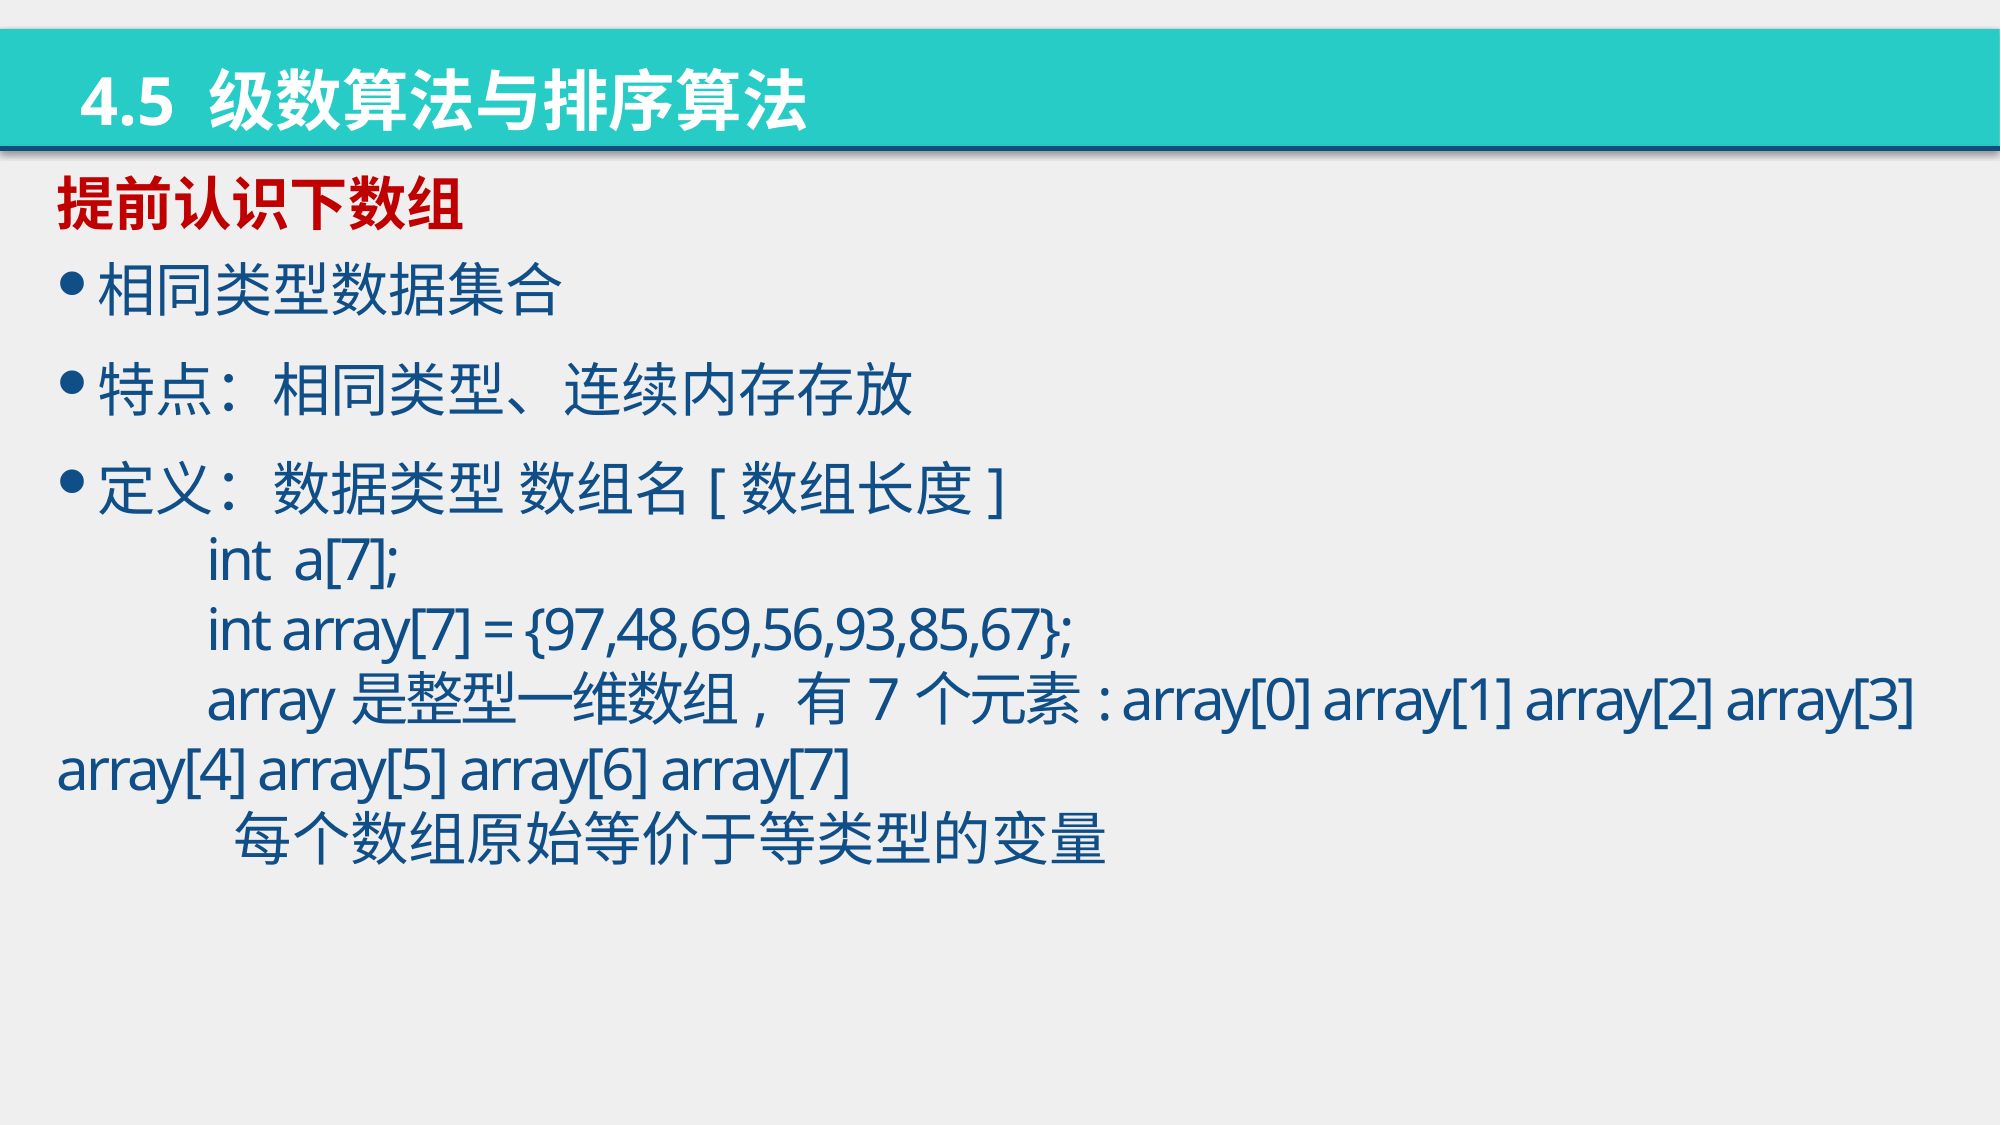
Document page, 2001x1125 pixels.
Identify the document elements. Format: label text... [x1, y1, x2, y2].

text_box 提前认识下数组 [42, 160, 658, 245]
text_box 4.5 级数算法与排序算法 [65, 50, 1067, 146]
text_box 相同类型数据集合 特点：相同类型、连续内存存放 定义：数据类型 数组名[数组长度] int a[7]; int array[7] = {97,48,69,56,93,85,67}; array是整型一维数组, 有7个元素: array[0] array[1] array[2] array[3] array[4] array[5] array[6] array[7] 每个数组原始等价于等类型的变量 [42, 246, 2000, 880]
text_box [0, 28, 2000, 146]
